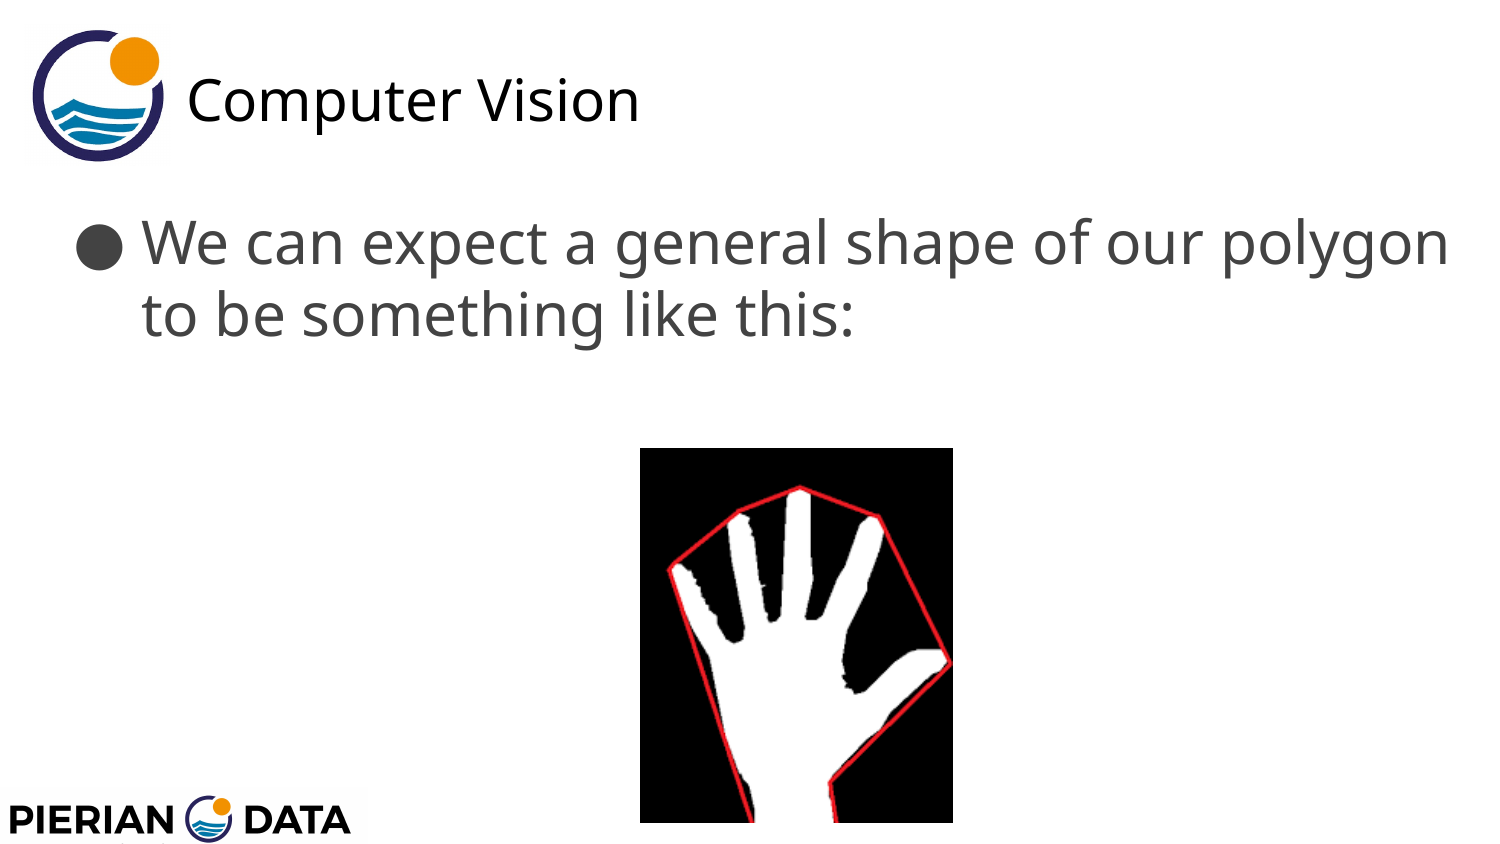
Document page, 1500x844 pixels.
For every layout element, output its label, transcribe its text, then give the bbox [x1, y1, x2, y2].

picture [0, 787, 368, 844]
title Computer Vision [176, 48, 1449, 143]
list We can expect a general shape of our polygon to be something like this: [51, 189, 1476, 750]
picture [24, 24, 172, 167]
picture [640, 448, 953, 823]
